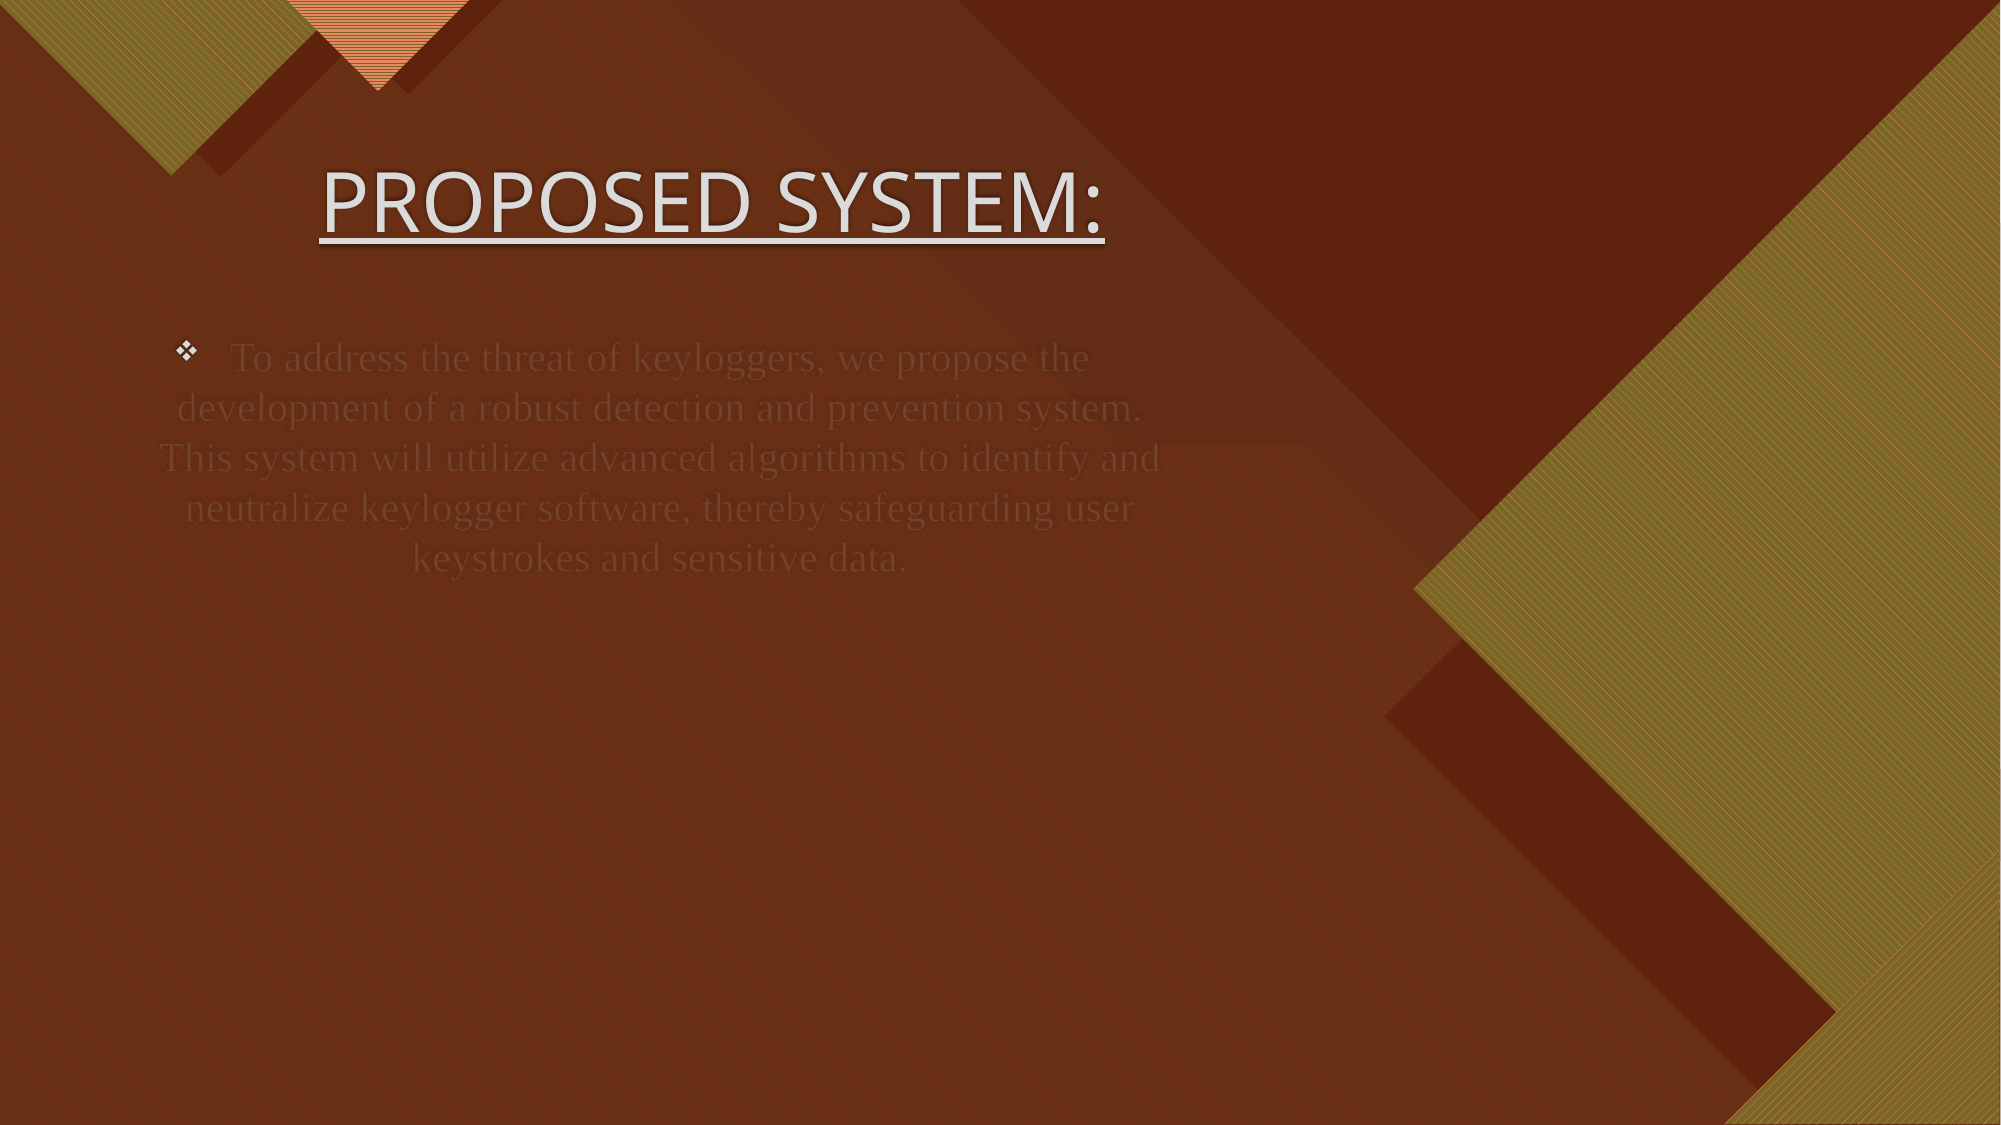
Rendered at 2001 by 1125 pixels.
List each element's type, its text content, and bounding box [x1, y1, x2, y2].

title PROPOSED SYSTEM: [73, 115, 1351, 257]
slide_number 4 [1724, 965, 1849, 1025]
list To address the threat of keyloggers, we propose the development of a robust detection and prevention system. This system will utilize advanced algorithms to identify and neutralize keylogger software, thereby safeguarding user keystrokes and sensitive data. [73, 321, 1190, 1010]
